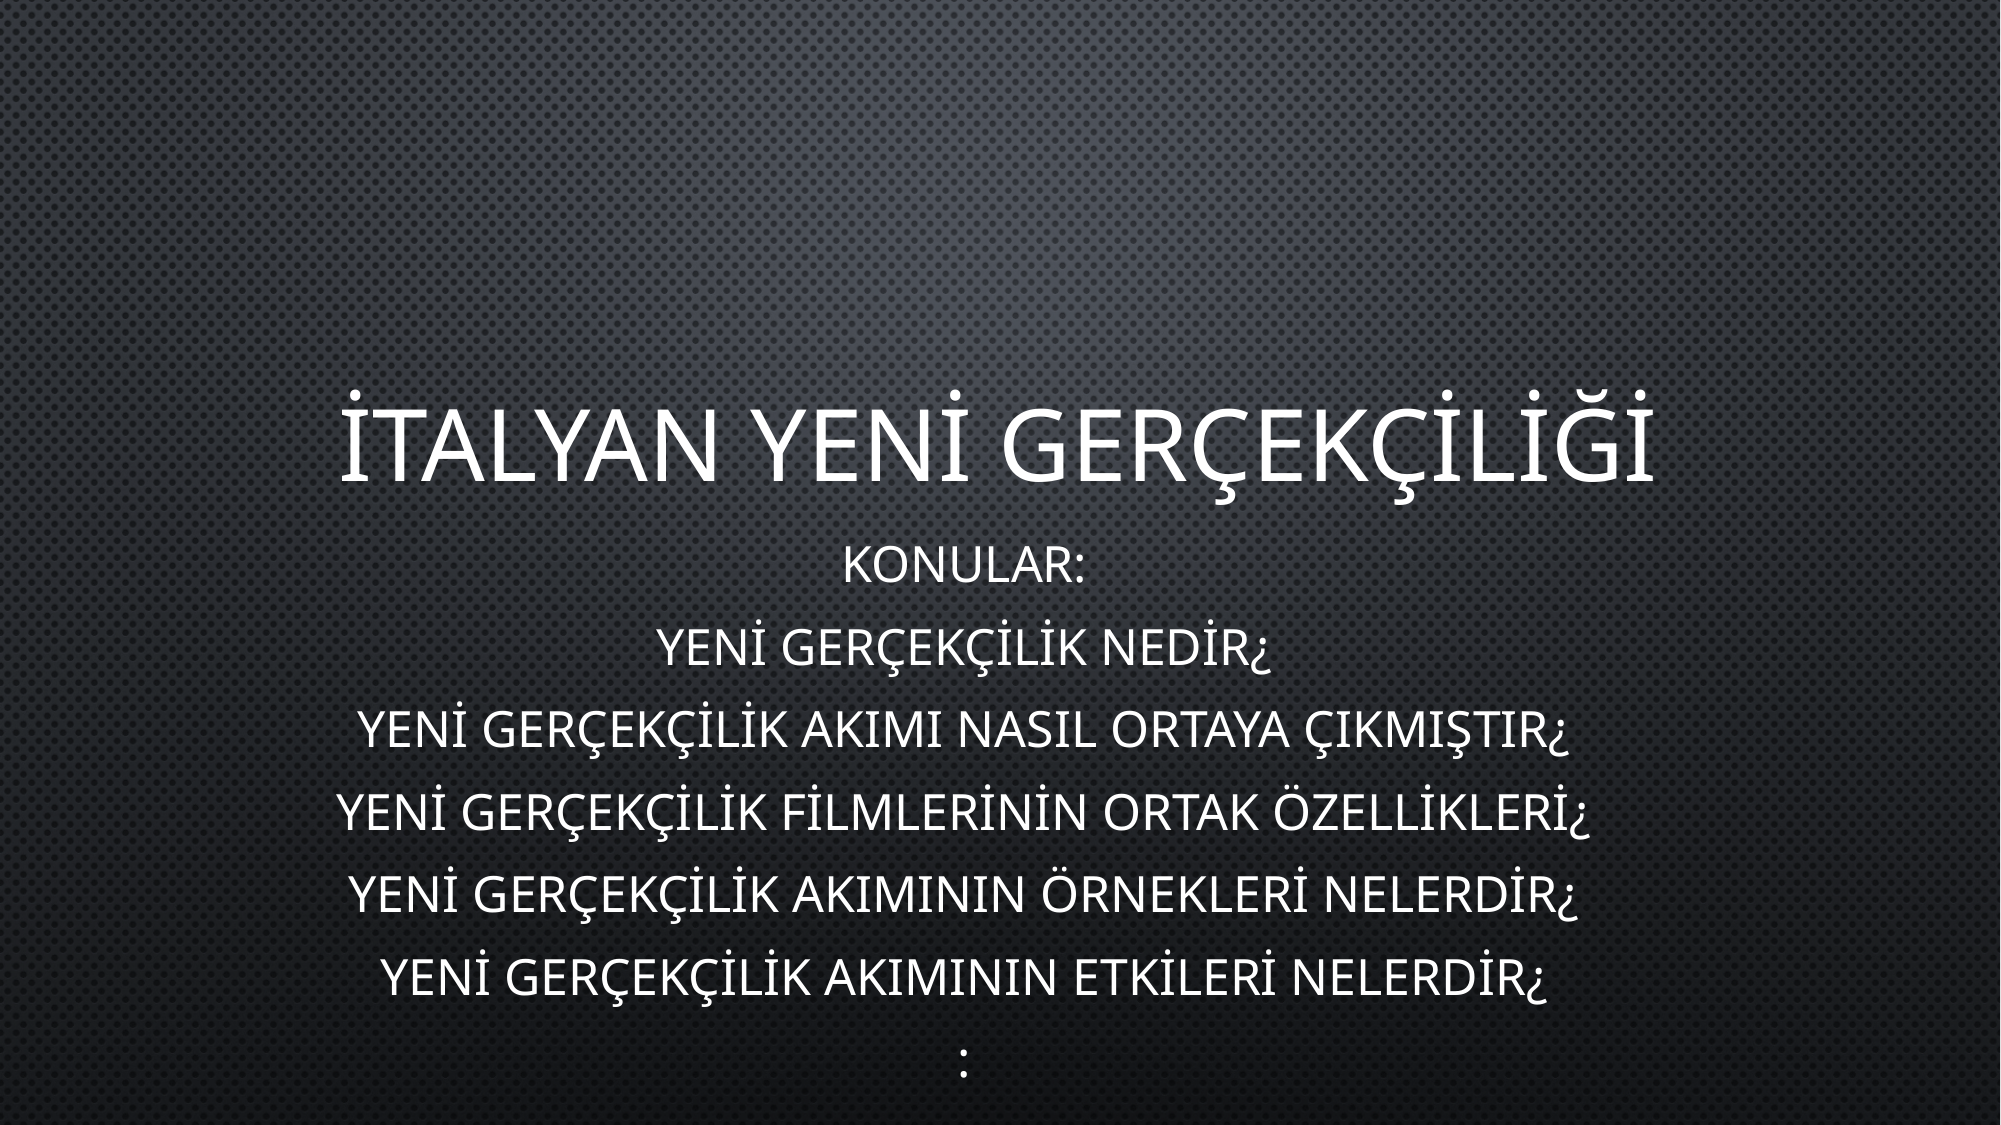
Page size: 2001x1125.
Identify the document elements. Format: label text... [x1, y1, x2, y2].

title İtalyan yeni gerçekçiliği [287, 0, 1711, 509]
subtitle Konular: Yeni gerçekçilik nedir¿ Yeni gerçekçilik akımı nasıl ortaya çıkmıştır¿ Yeni gerçekçilik filmlerinin ortak özellikleri¿ Yeni gerçekçilik akımının örnekleri nelerdir¿ Yeni gerçekçilik akımının etkileri nelerdir¿ : [0, 525, 2000, 1088]
